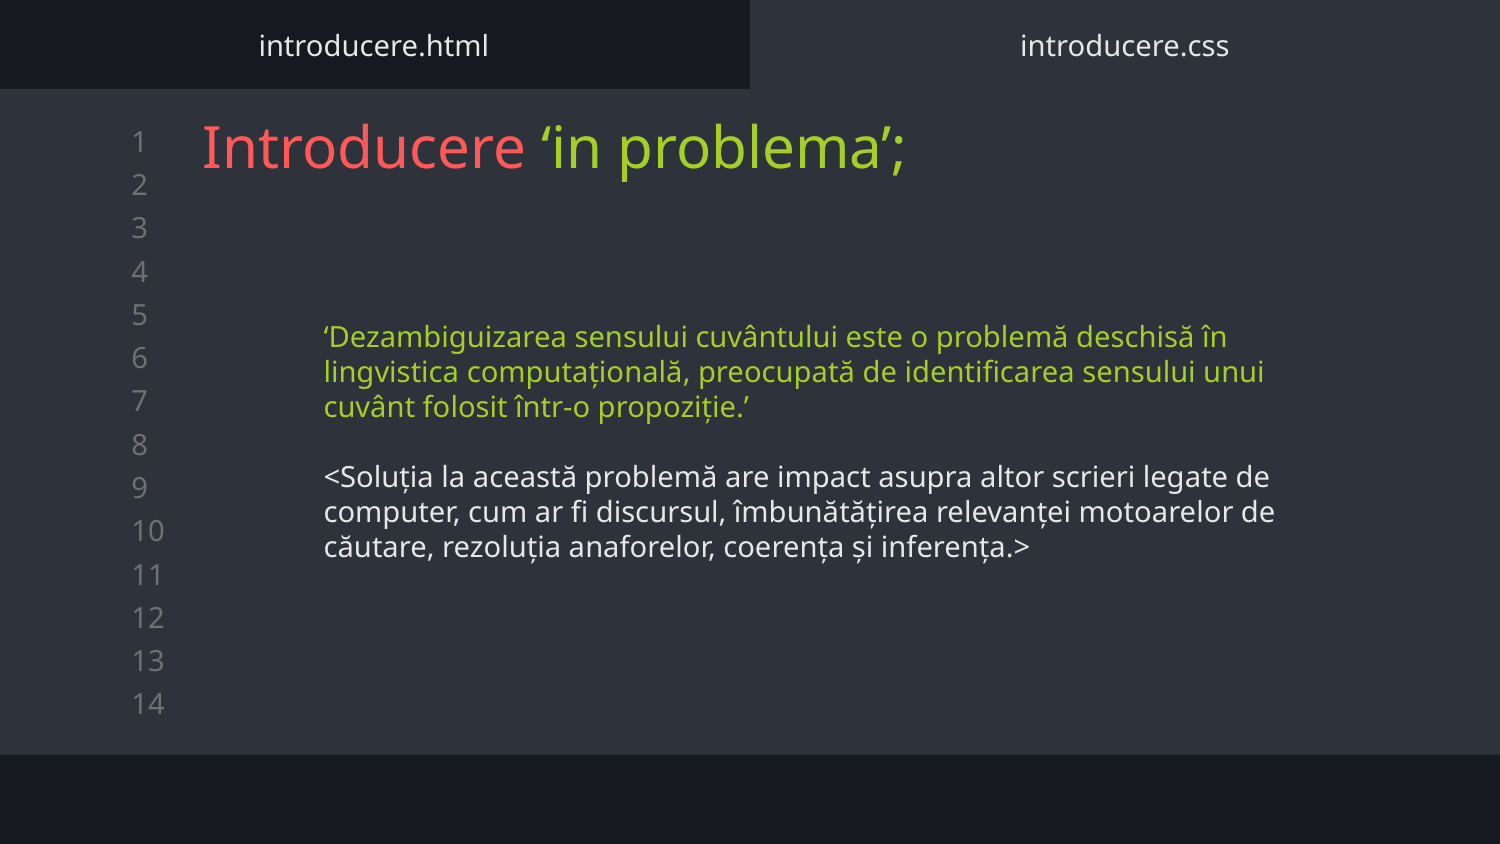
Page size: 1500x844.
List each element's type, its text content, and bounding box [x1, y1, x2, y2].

subtitle introducere.html [0, 15, 749, 74]
title Introducere ‘in problema’; [187, 95, 1440, 185]
subtitle introducere.css [750, 15, 1500, 74]
list ‘Dezambiguizarea sensului cuvântului este o problemă deschisă în lingvistica computațională, preocupată de identificarea sensului unui cuvânt folosit într-o propoziție.’ <Soluția la această problemă are impact asupra altor scrieri legate de computer, cum ar fi discursul, îmbunătățirea relevanței motoarelor de căutare, rezoluția anaforelor, coerența și inferența.> [308, 160, 1313, 722]
